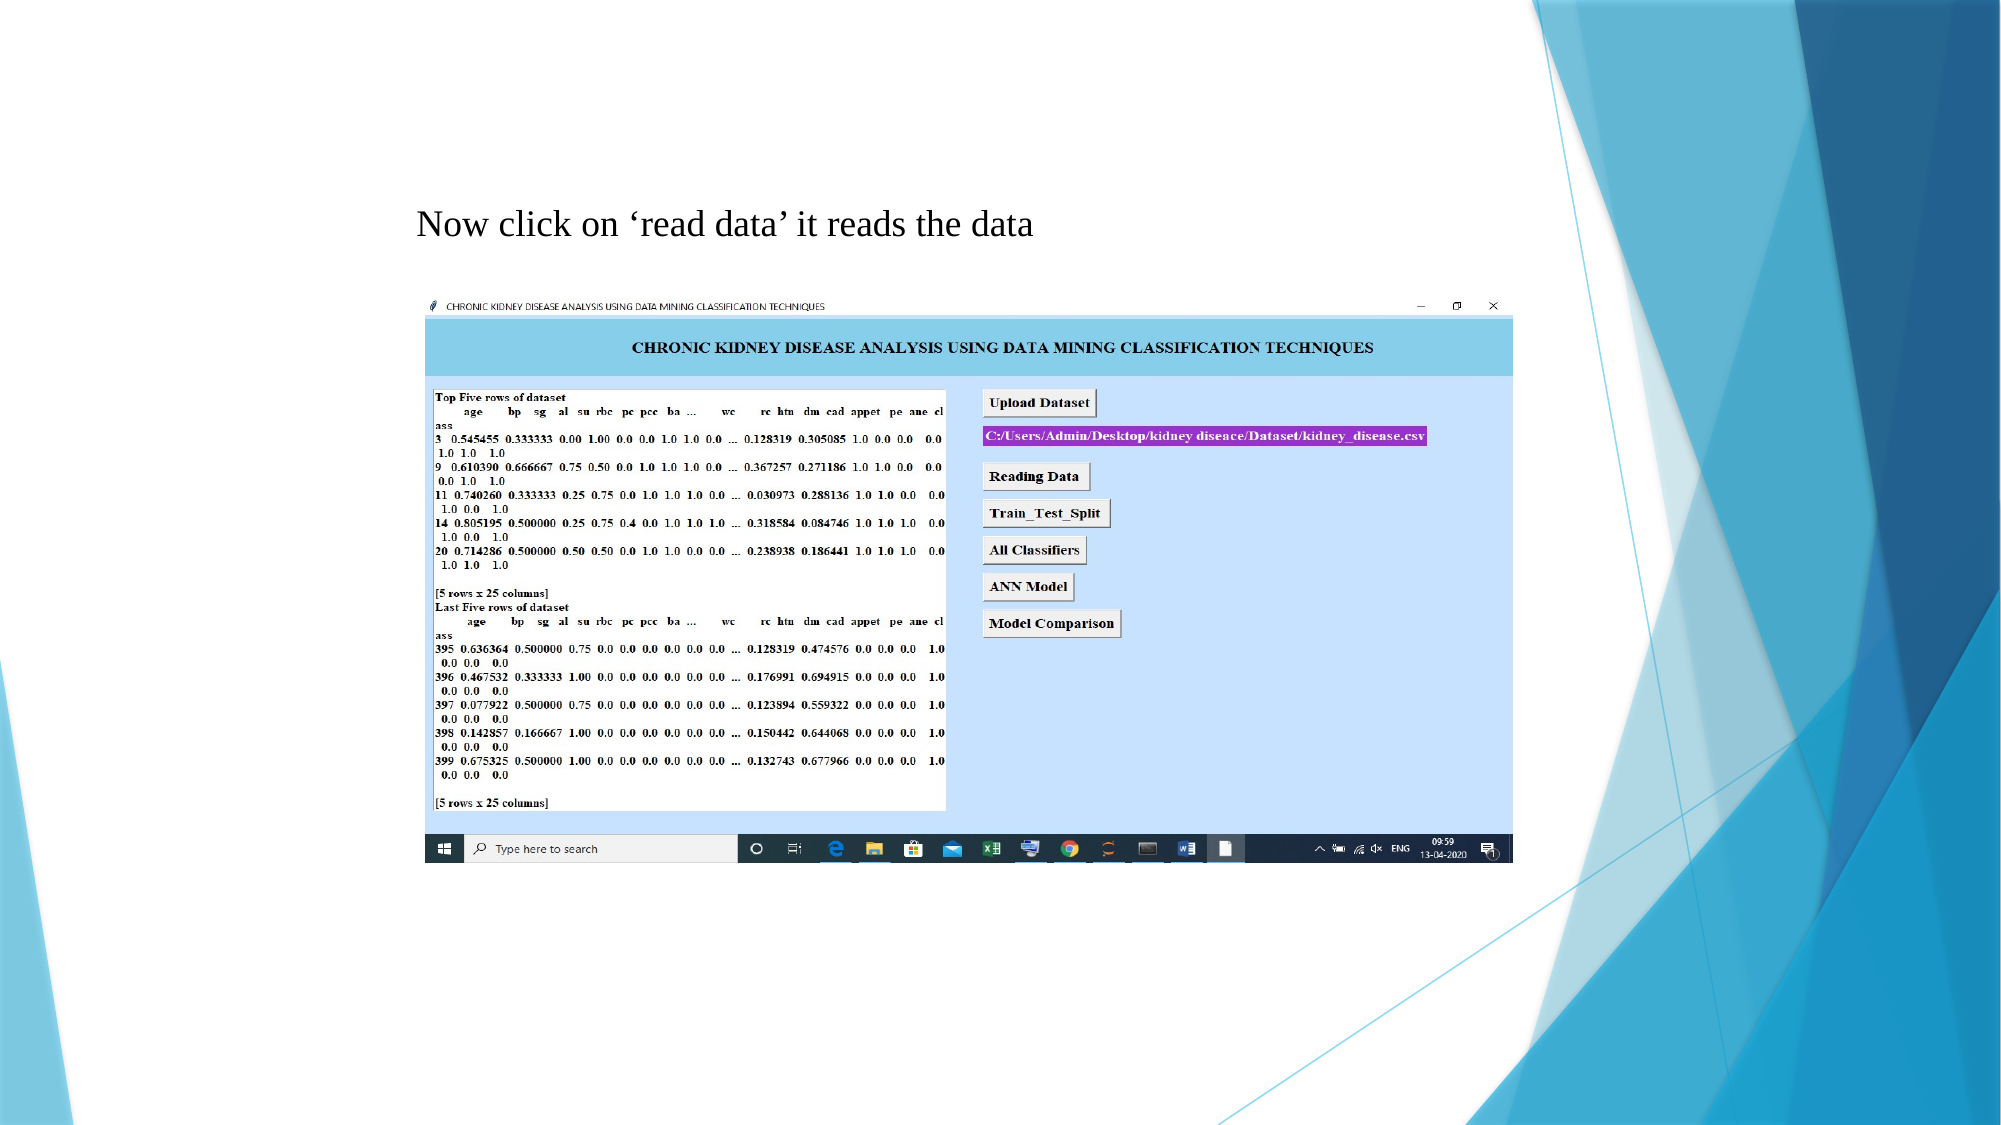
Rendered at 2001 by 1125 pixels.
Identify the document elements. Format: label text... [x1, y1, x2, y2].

text_box Now click on ‘read data’ it reads the data [375, 137, 1502, 252]
picture [424, 297, 1513, 863]
